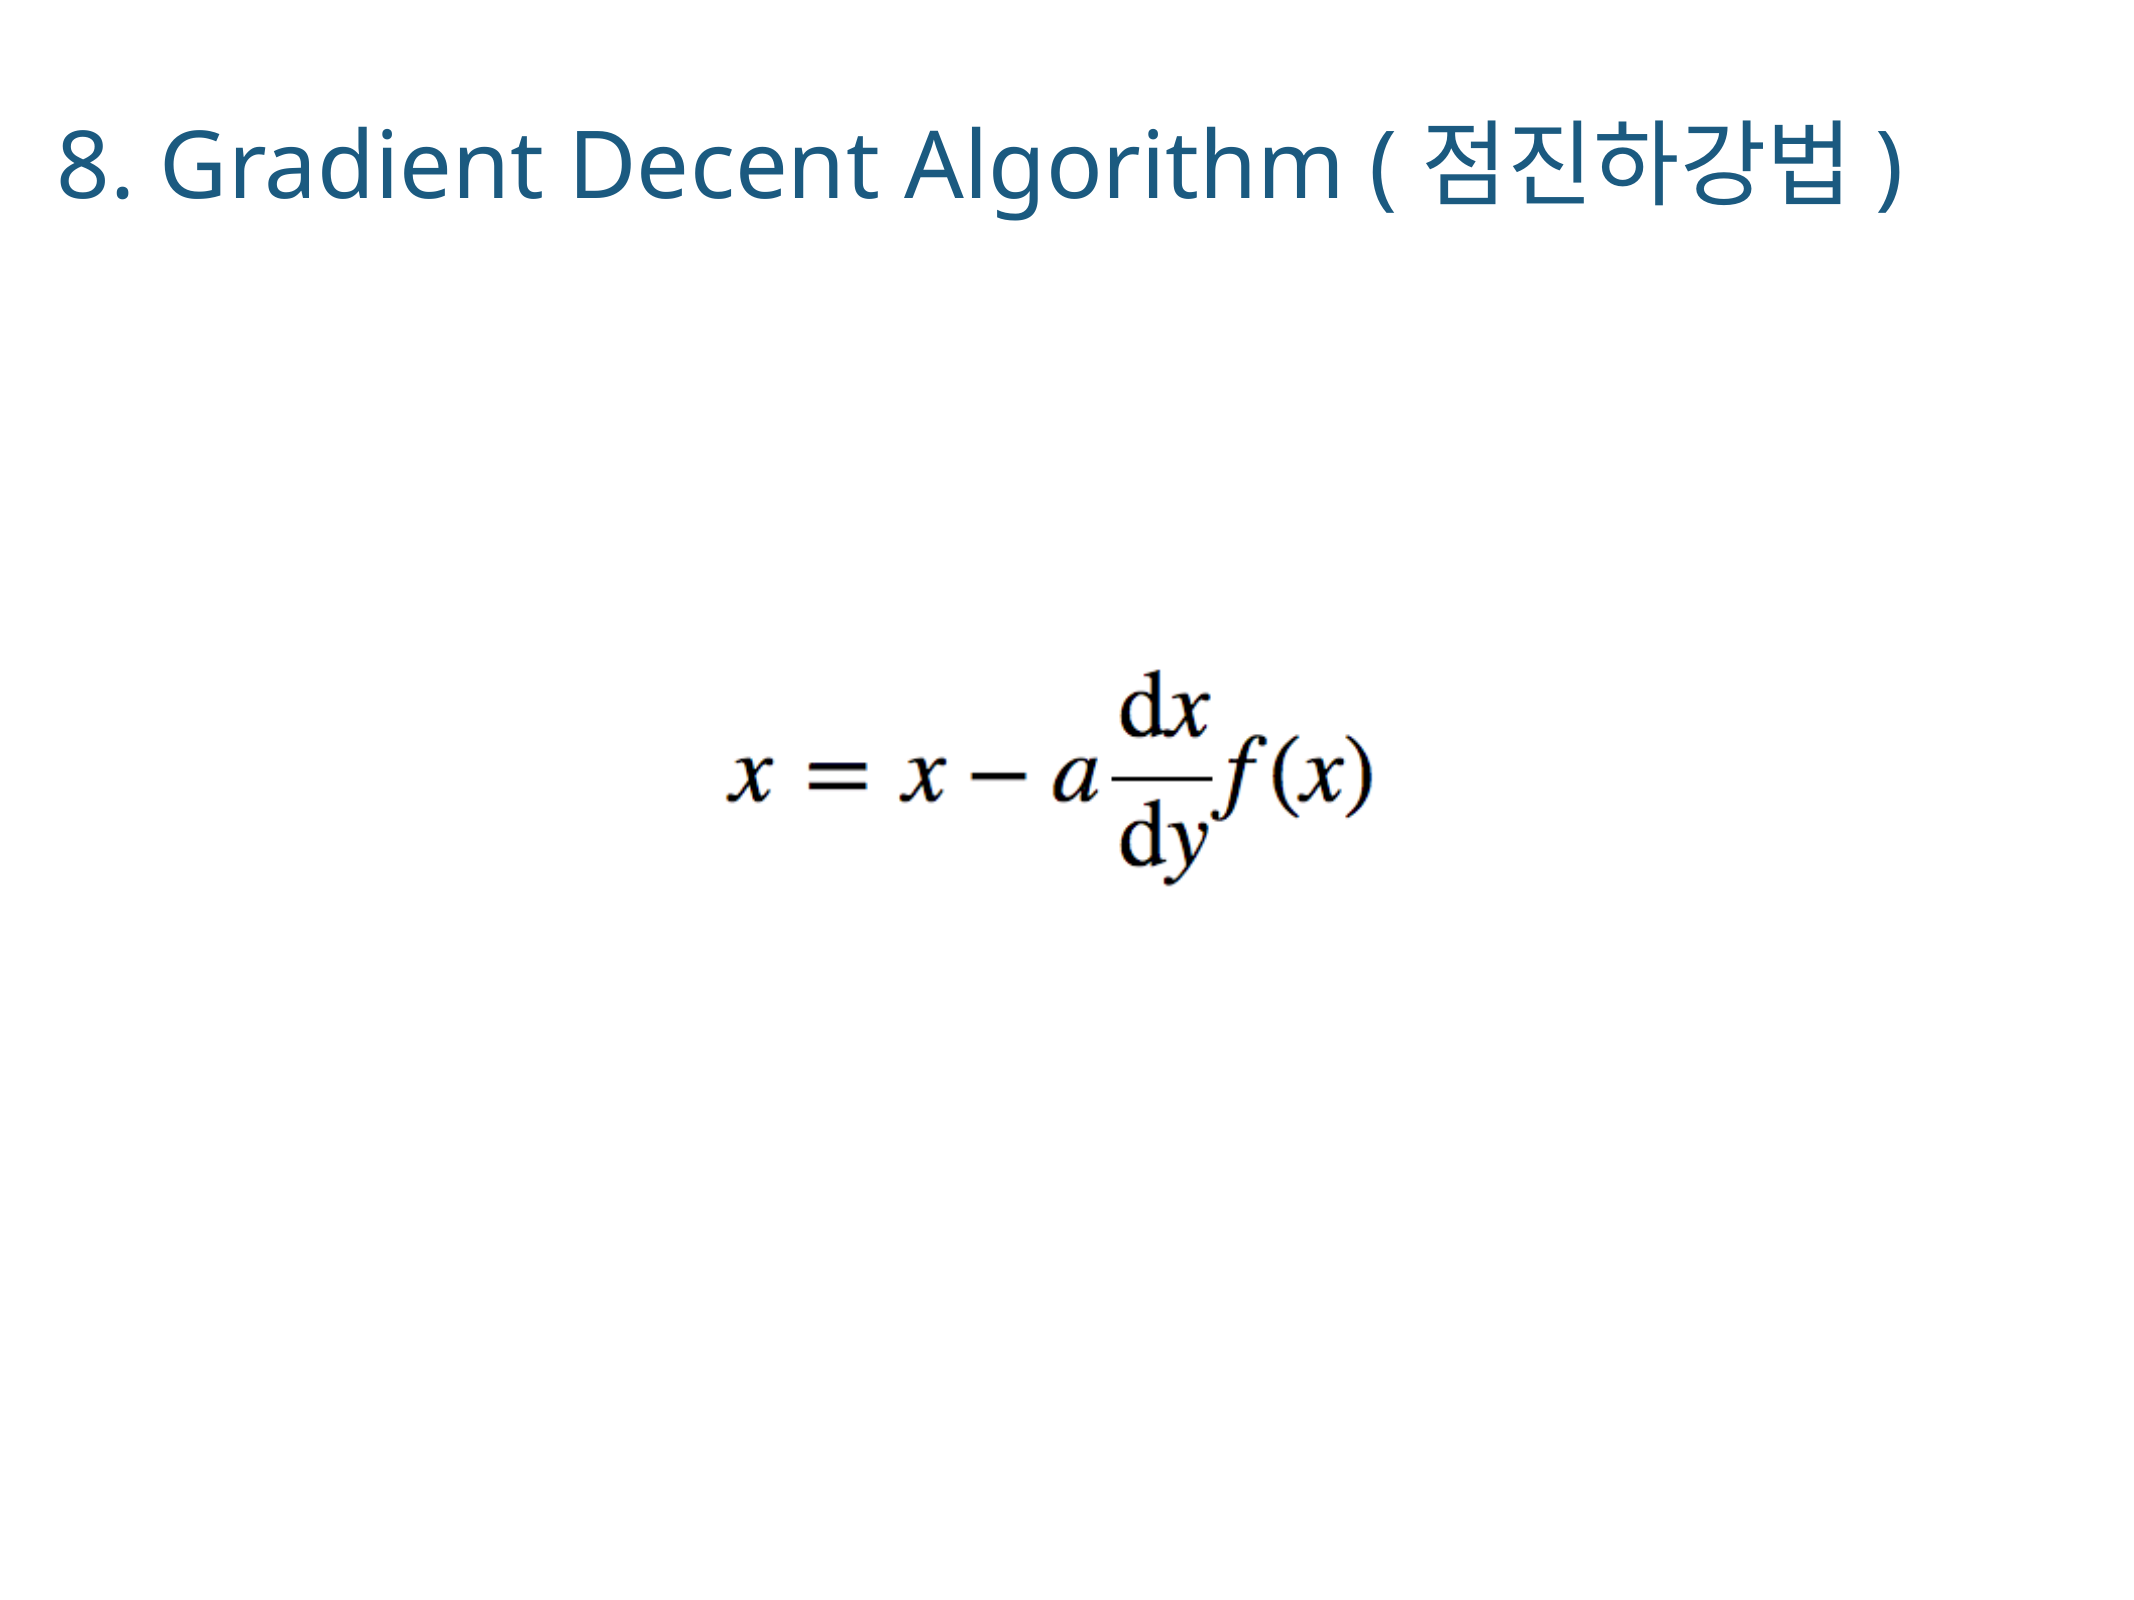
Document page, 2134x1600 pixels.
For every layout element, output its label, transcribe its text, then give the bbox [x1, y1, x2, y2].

picture [636, 628, 1455, 940]
text_box 8. Gradient Decent Algorithm (점진하강법) [48, 96, 1912, 226]
